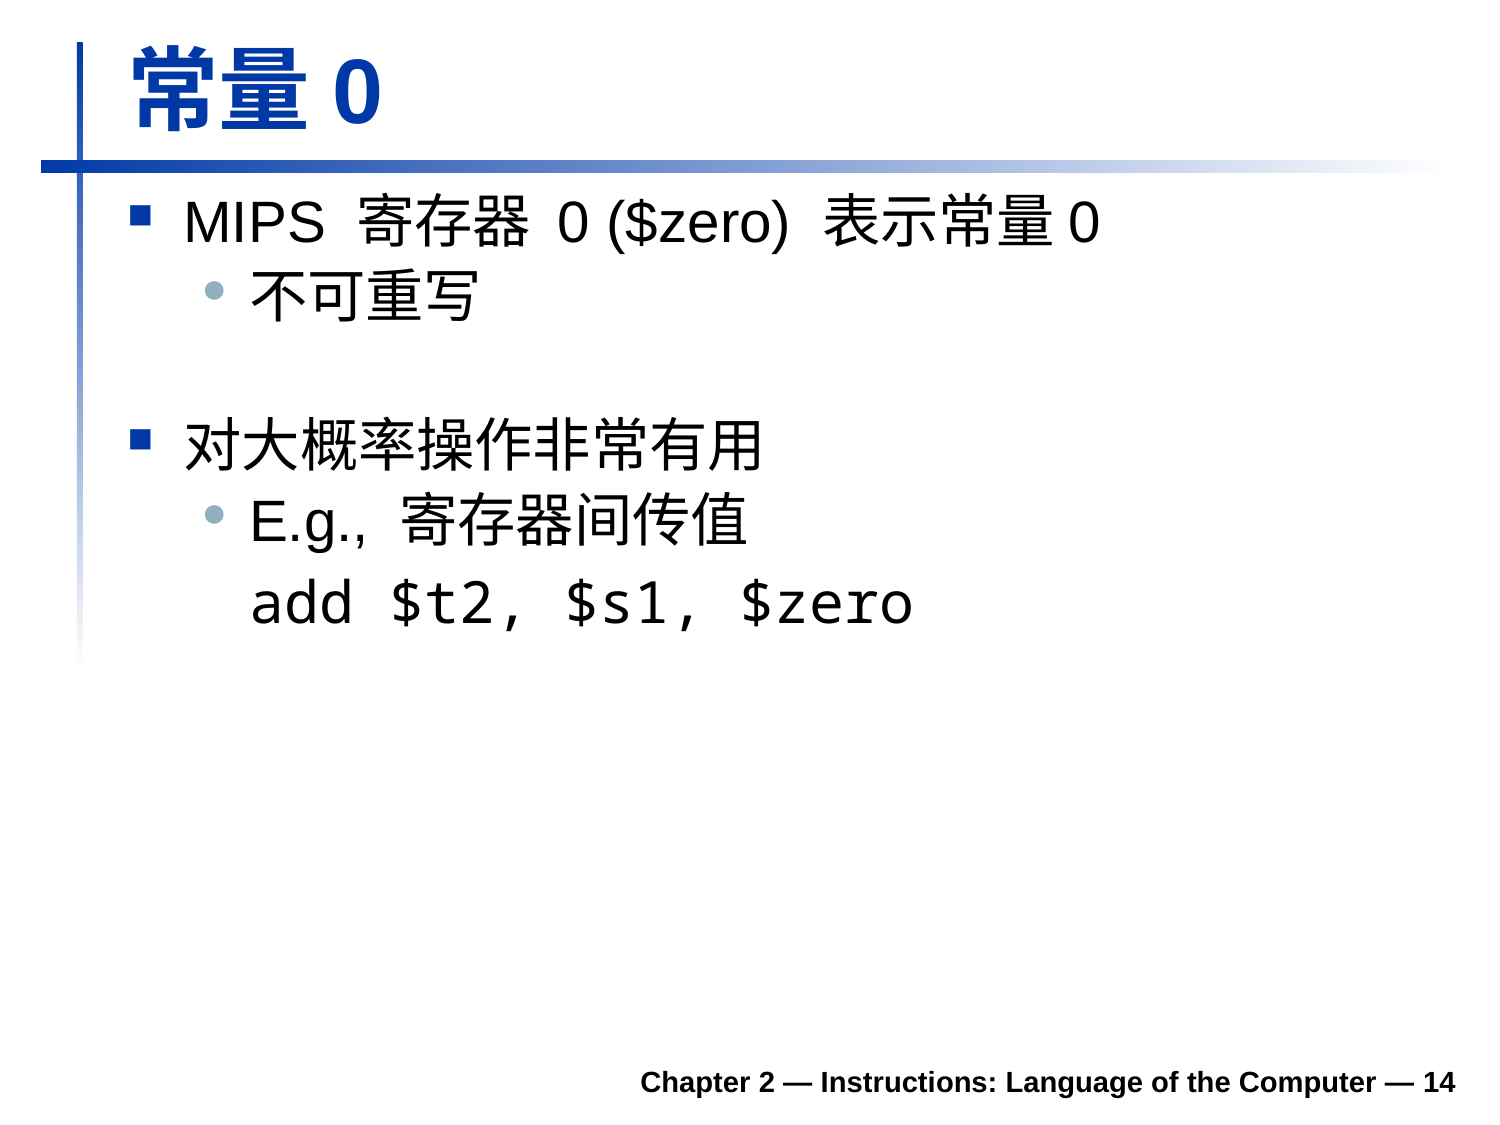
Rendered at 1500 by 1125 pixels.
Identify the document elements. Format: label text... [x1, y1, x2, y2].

list MIPS 寄存器 0 ($zero) 表示常量0 不可重写 对大概率操作非常有用 E.g., 寄存器间传值 add $t2, $s1, $zero [111, 184, 1470, 1024]
footer Chapter 2 — Instructions: Language of the Computer — 14 [277, 1046, 1471, 1106]
title 常量0 [111, 0, 1468, 150]
